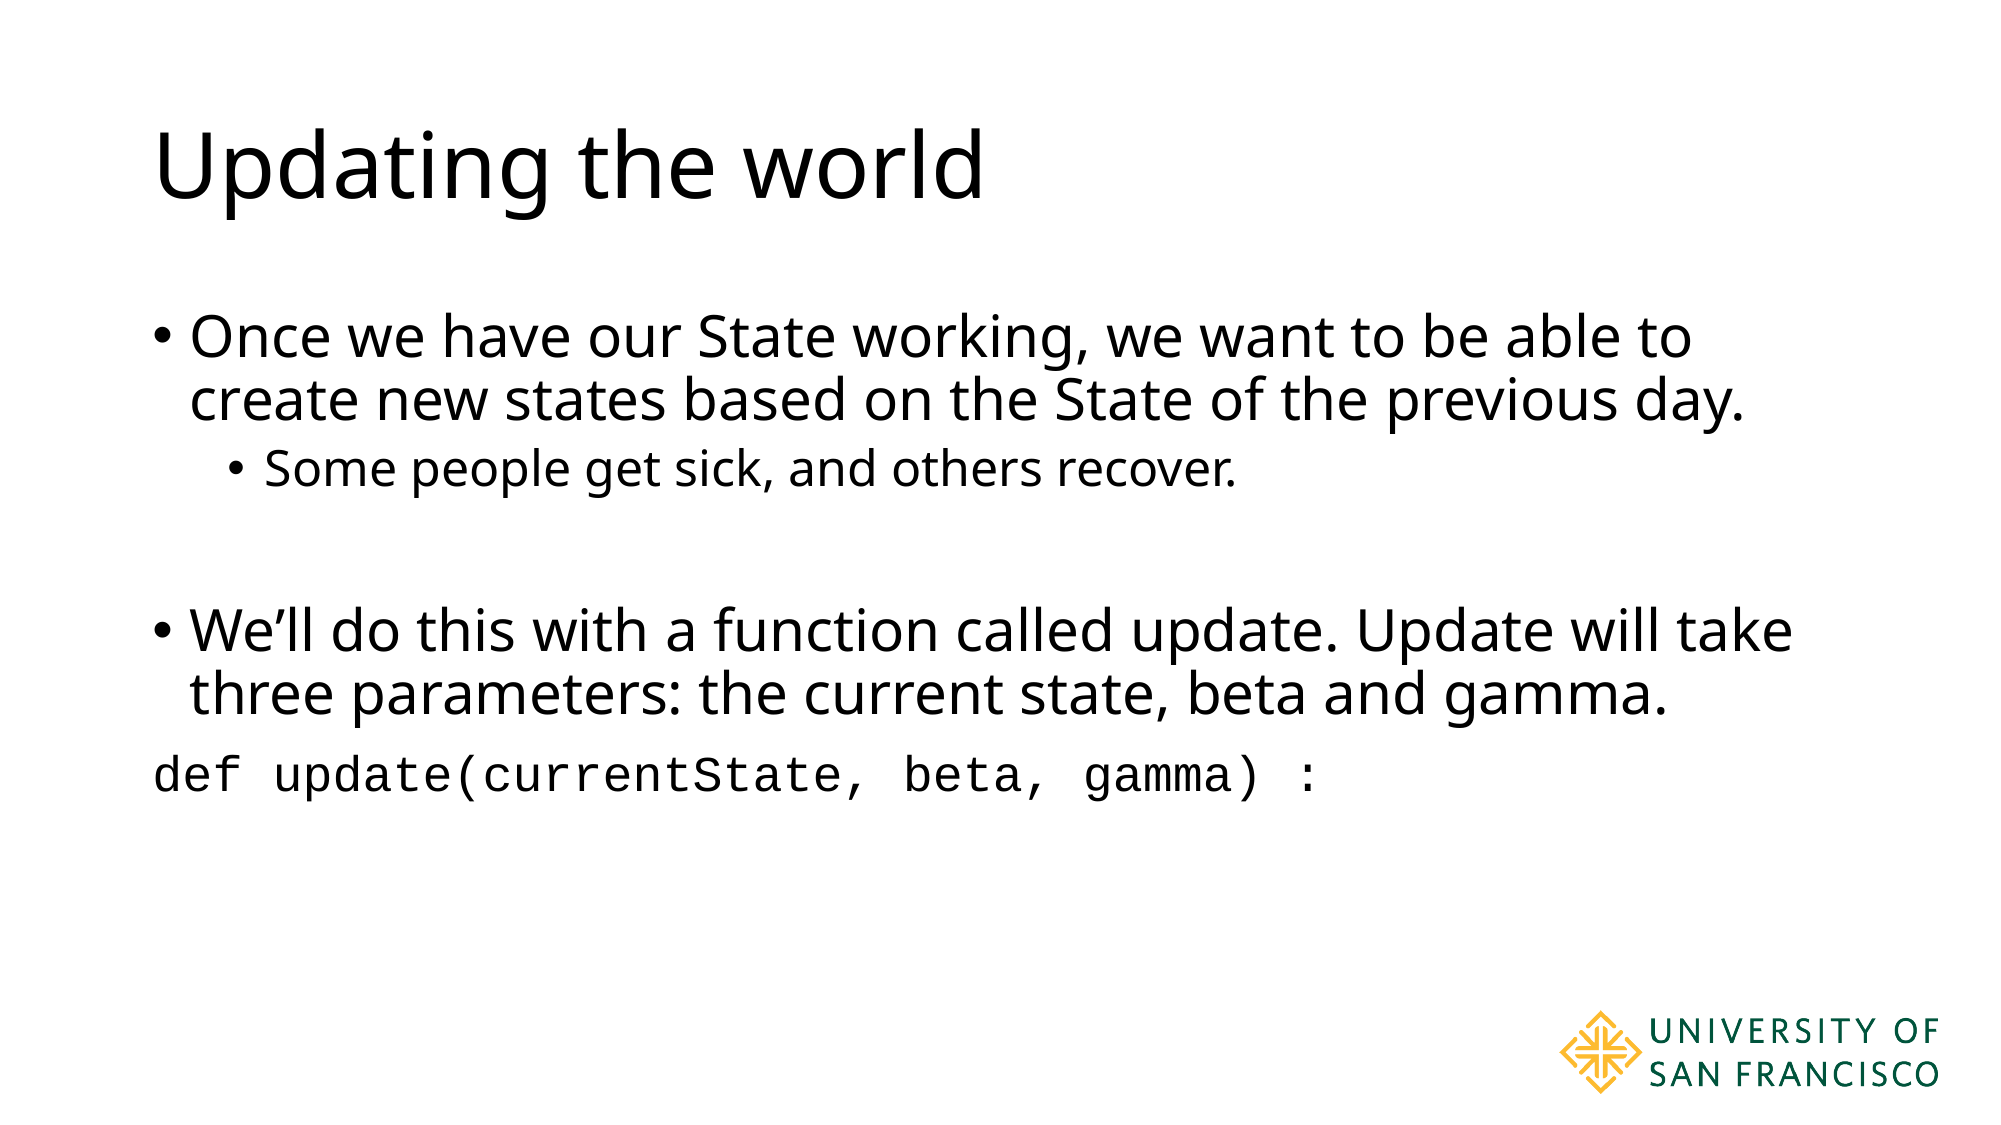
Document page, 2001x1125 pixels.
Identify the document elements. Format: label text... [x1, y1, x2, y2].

title Updating the world [137, 59, 1863, 278]
list Once we have our State working, we want to be able to create new states based on the State of the previous day. Some people get sick, and others recover. We’ll do this with a function called update. Update will take three parameters: the current state, beta and gamma. def update(currentState, beta, gamma) : [137, 299, 1863, 1014]
picture [1559, 1010, 1938, 1094]
